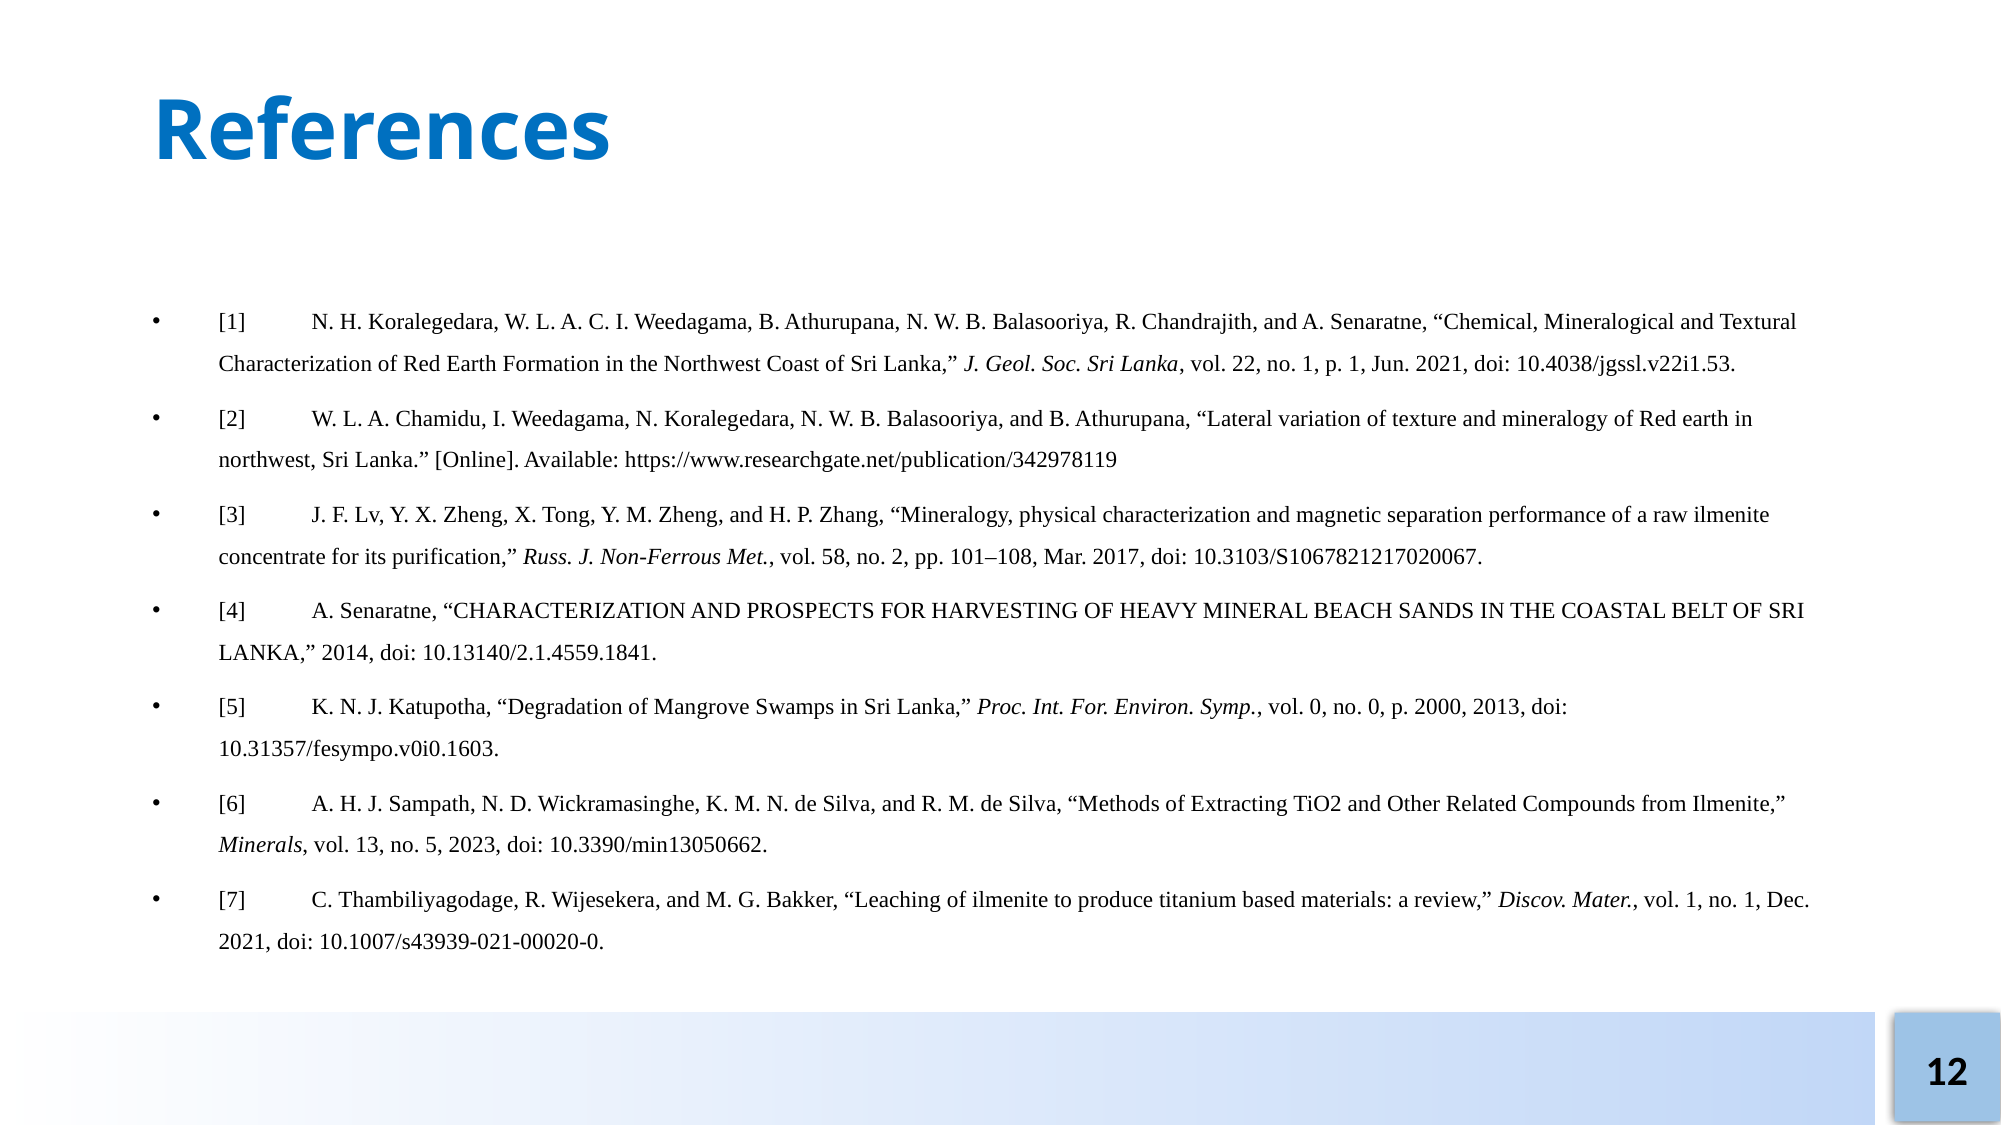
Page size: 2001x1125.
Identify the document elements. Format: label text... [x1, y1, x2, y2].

slide_number 12 [1894, 1038, 2000, 1099]
list [1] N. H. Koralegedara, W. L. A. C. I. Weedagama, B. Athurupana, N. W. B. Balasooriya, R. Chandrajith, and A. Senaratne, “Chemical, Mineralogical and Textural Characterization of Red Earth Formation in the Northwest Coast of Sri Lanka,” J. Geol. Soc. Sri Lanka, vol. 22, no. 1, p. 1, Jun. 2021, doi: 10.4038/jgssl.v22i1.53. [2] W. L. A. Chamidu, I. Weedagama, N. Koralegedara, N. W. B. Balasooriya, and B. Athurupana, “Lateral variation of texture and mineralogy of Red earth in northwest, Sri Lanka.” [Online]. Available: https://www.researchgate.net/publication/342978119 [3] J. F. Lv, Y. X. Zheng, X. Tong, Y. M. Zheng, and H. P. Zhang, “Mineralogy, physical characterization and magnetic separation performance of a raw ilmenite concentrate for its purification,” Russ. J. Non-Ferrous Met., vol. 58, no. 2, pp. 101–108, Mar. 2017, doi: 10.3103/S1067821217020067. [4] A. Senaratne, “CHARACTERIZATION AND PROSPECTS FOR HARVESTING OF HEAVY MINERAL BEACH SANDS IN THE COASTAL BELT OF SRI LANKA,” 2014, doi: 10.13140/2.1.4559.1841. [5] K. N. J. Katupotha, “Degradation of Mangrove Swamps in Sri Lanka,” Proc. Int. For. Environ. Symp., vol. 0, no. 0, p. 2000, 2013, doi: 10.31357/fesympo.v0i0.1603. [6] A. H. J. Sampath, N. D. Wickramasinghe, K. M. N. de Silva, and R. M. de Silva, “Methods of Extracting TiO2 and Other Related Compounds from Ilmenite,” Minerals, vol. 13, no. 5, 2023, doi: 10.3390/min13050662. [7] C. Thambiliyagodage, R. Wijesekera, and M. G. Bakker, “Leaching of ilmenite to produce titanium based materials: a review,” Discov. Mater., vol. 1, no. 1, Dec. 2021, doi: 10.1007/s43939-021-00020-0. [137, 285, 1863, 963]
title References [137, 24, 1863, 242]
